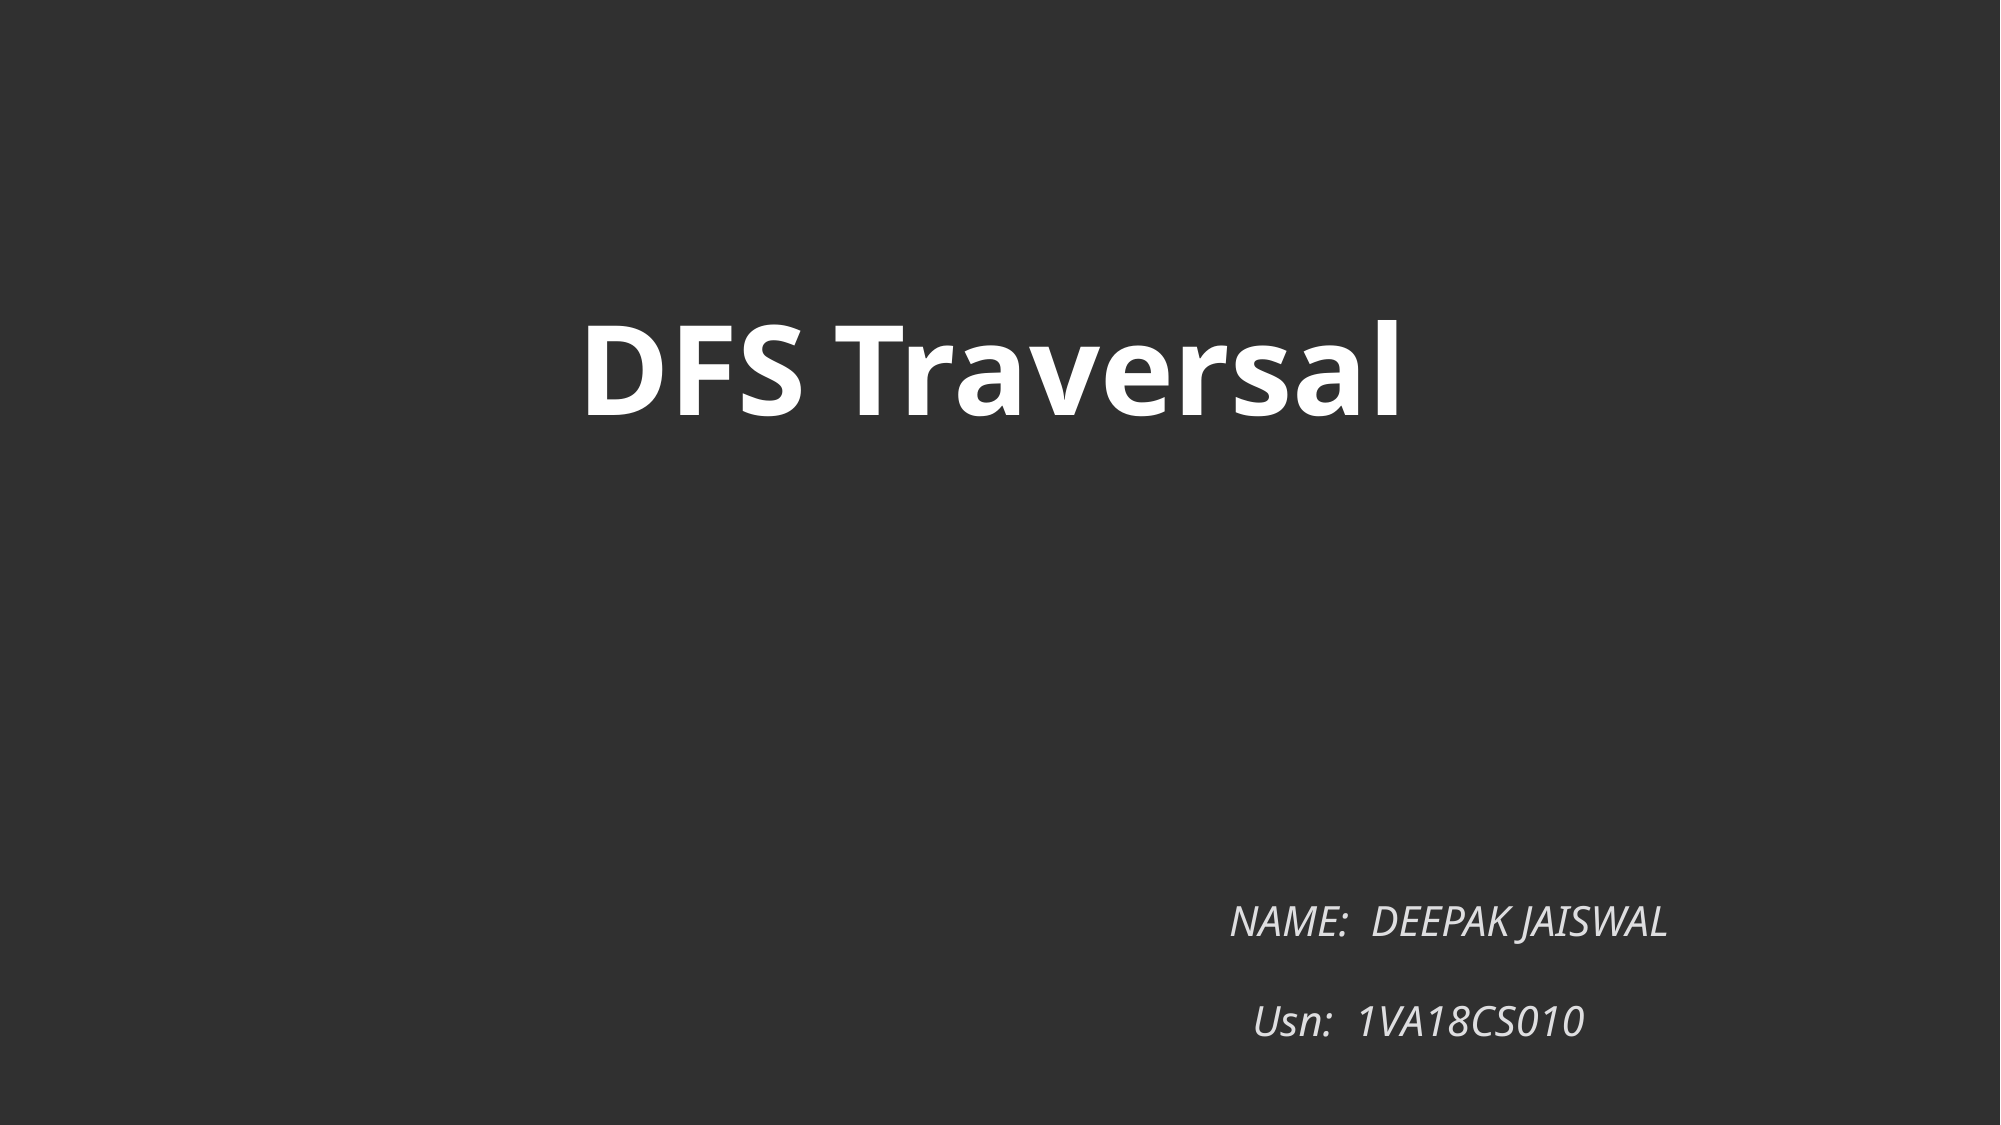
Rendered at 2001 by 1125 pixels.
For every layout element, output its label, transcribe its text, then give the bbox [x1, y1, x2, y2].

title DFS Traversal [575, 269, 1438, 460]
text_box NAME: DEEPAK JAISWAL [1149, 887, 1700, 953]
text_box Usn: 1VA18CS010 [1237, 987, 1675, 1053]
